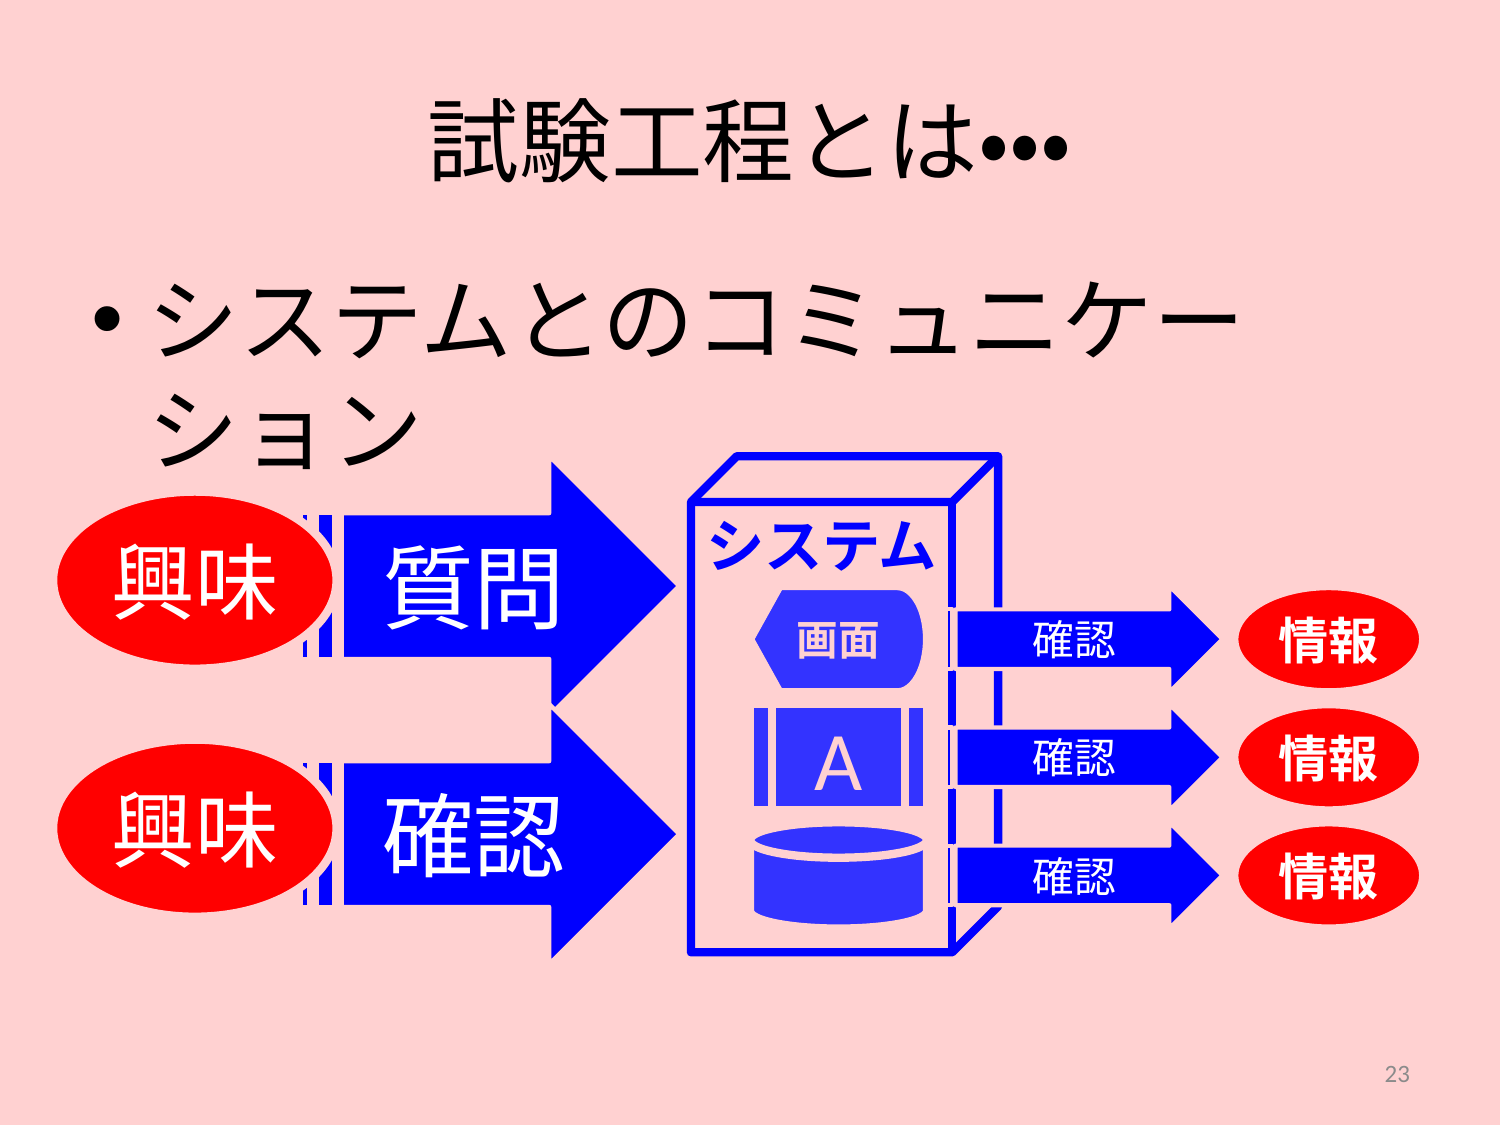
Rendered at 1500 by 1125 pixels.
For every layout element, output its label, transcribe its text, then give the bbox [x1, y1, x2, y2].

text_box 質問 [339, 454, 682, 710]
text_box 興味 [50, 489, 339, 671]
text_box 確認 [315, 759, 336, 807]
text_box 情報 [1232, 702, 1426, 813]
text_box 質問 [299, 635, 311, 661]
text_box 質問 [315, 601, 336, 661]
text_box 確認 [937, 702, 1225, 813]
text_box 興味 [50, 737, 339, 919]
text_box 確認 [315, 849, 336, 909]
list システムとのコミュニケーション [76, 255, 1427, 1018]
text_box 確認 [299, 759, 311, 773]
text_box 質問 [315, 511, 336, 559]
text_box 確認 [339, 702, 682, 966]
slide_number 23 [1074, 1042, 1425, 1103]
text_box システム [688, 454, 1001, 955]
text_box 情報 [1232, 583, 1426, 695]
text_box 確認 [937, 820, 1225, 931]
text_box 質問 [299, 511, 311, 525]
text_box 確認 [299, 883, 311, 909]
text_box 情報 [1232, 820, 1426, 931]
title 試験工程とは・・・ [75, 45, 1425, 233]
text_box 確認 [937, 584, 1225, 695]
